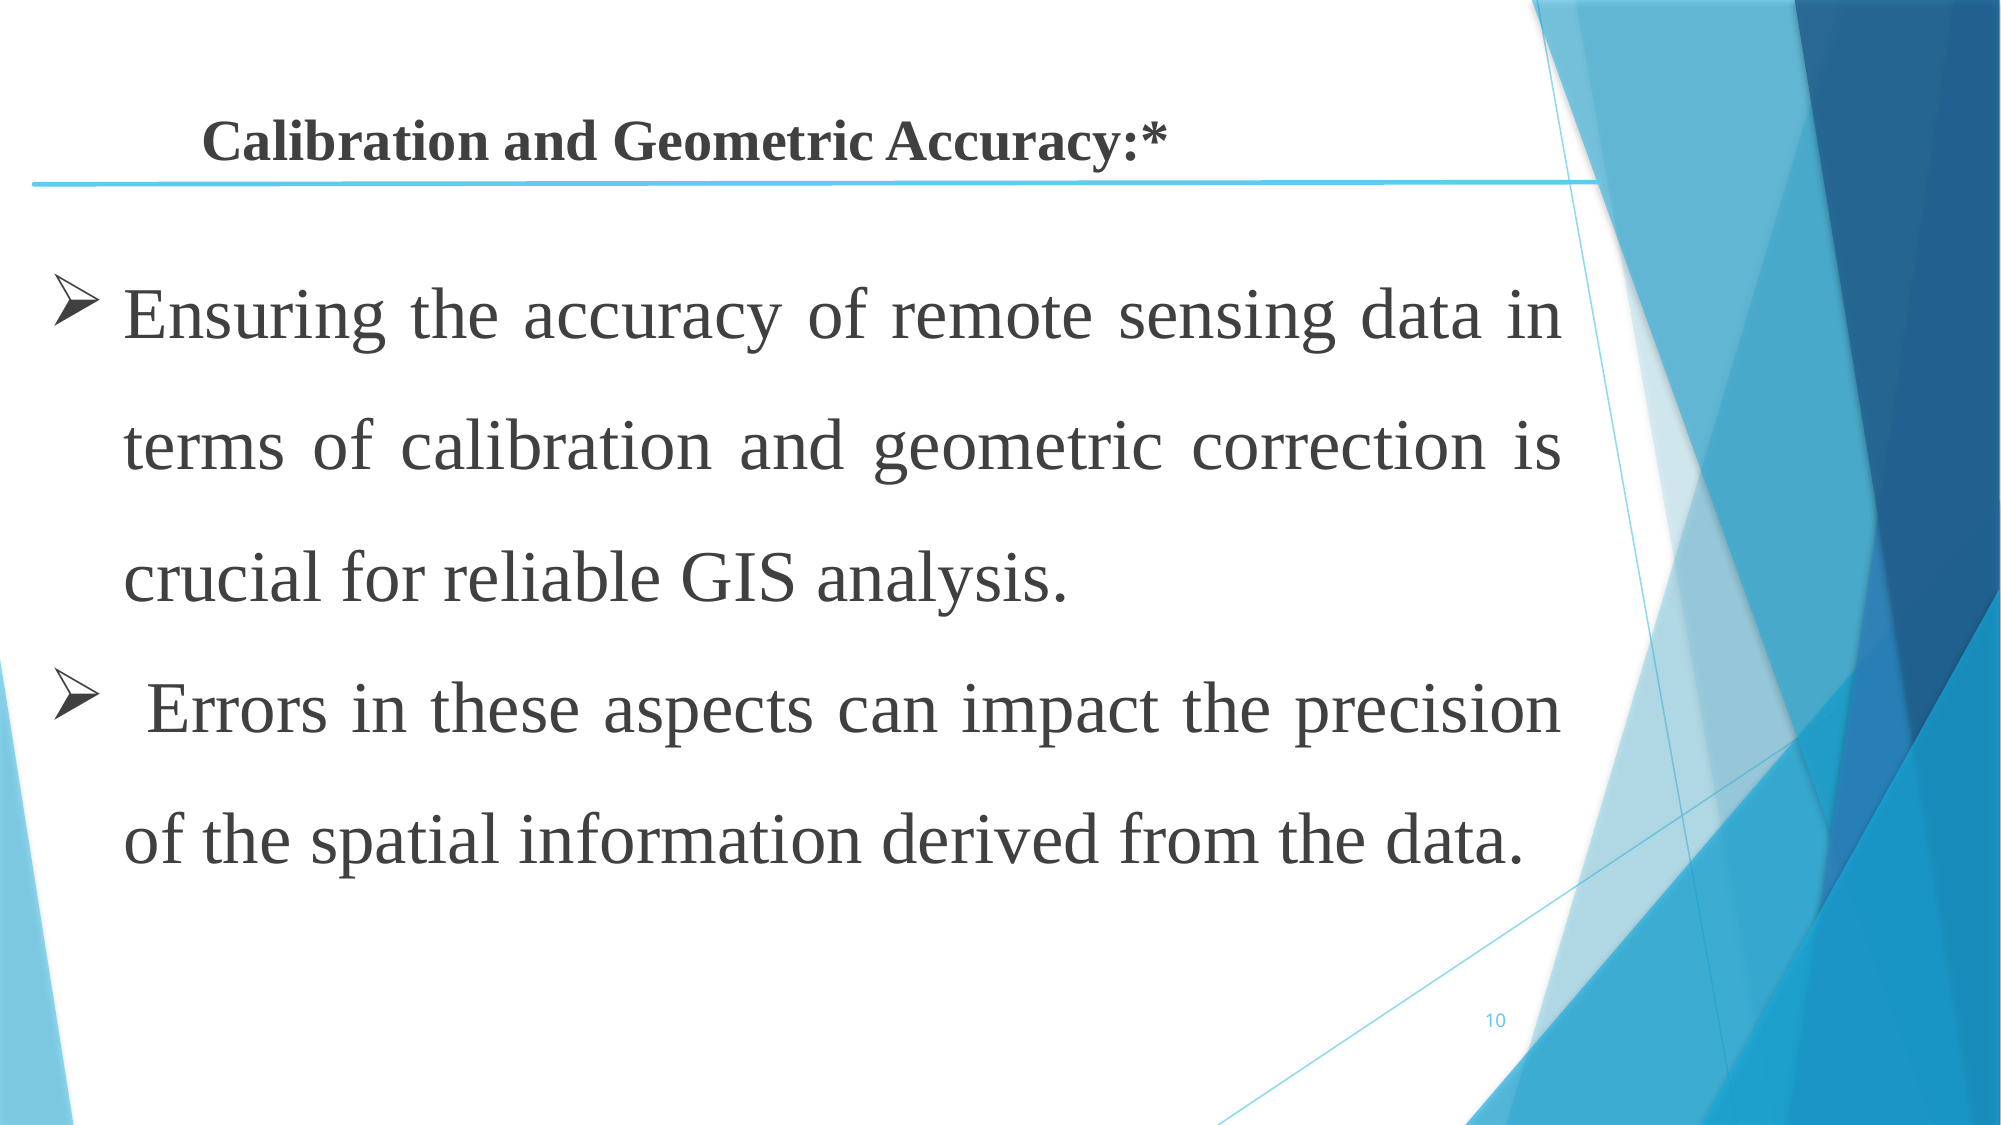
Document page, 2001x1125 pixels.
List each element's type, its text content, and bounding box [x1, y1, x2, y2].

text_box Calibration and Geometric Accuracy:* [186, 94, 1201, 179]
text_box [33, 181, 1599, 185]
slide_number 10 [1409, 991, 1522, 1051]
text_box Ensuring the accuracy of remote sensing data in terms of calibration and geometric correction is crucial for reliable GIS analysis. Errors in these aspects can impact the precision of the spatial information derived from the data. [34, 214, 1580, 886]
